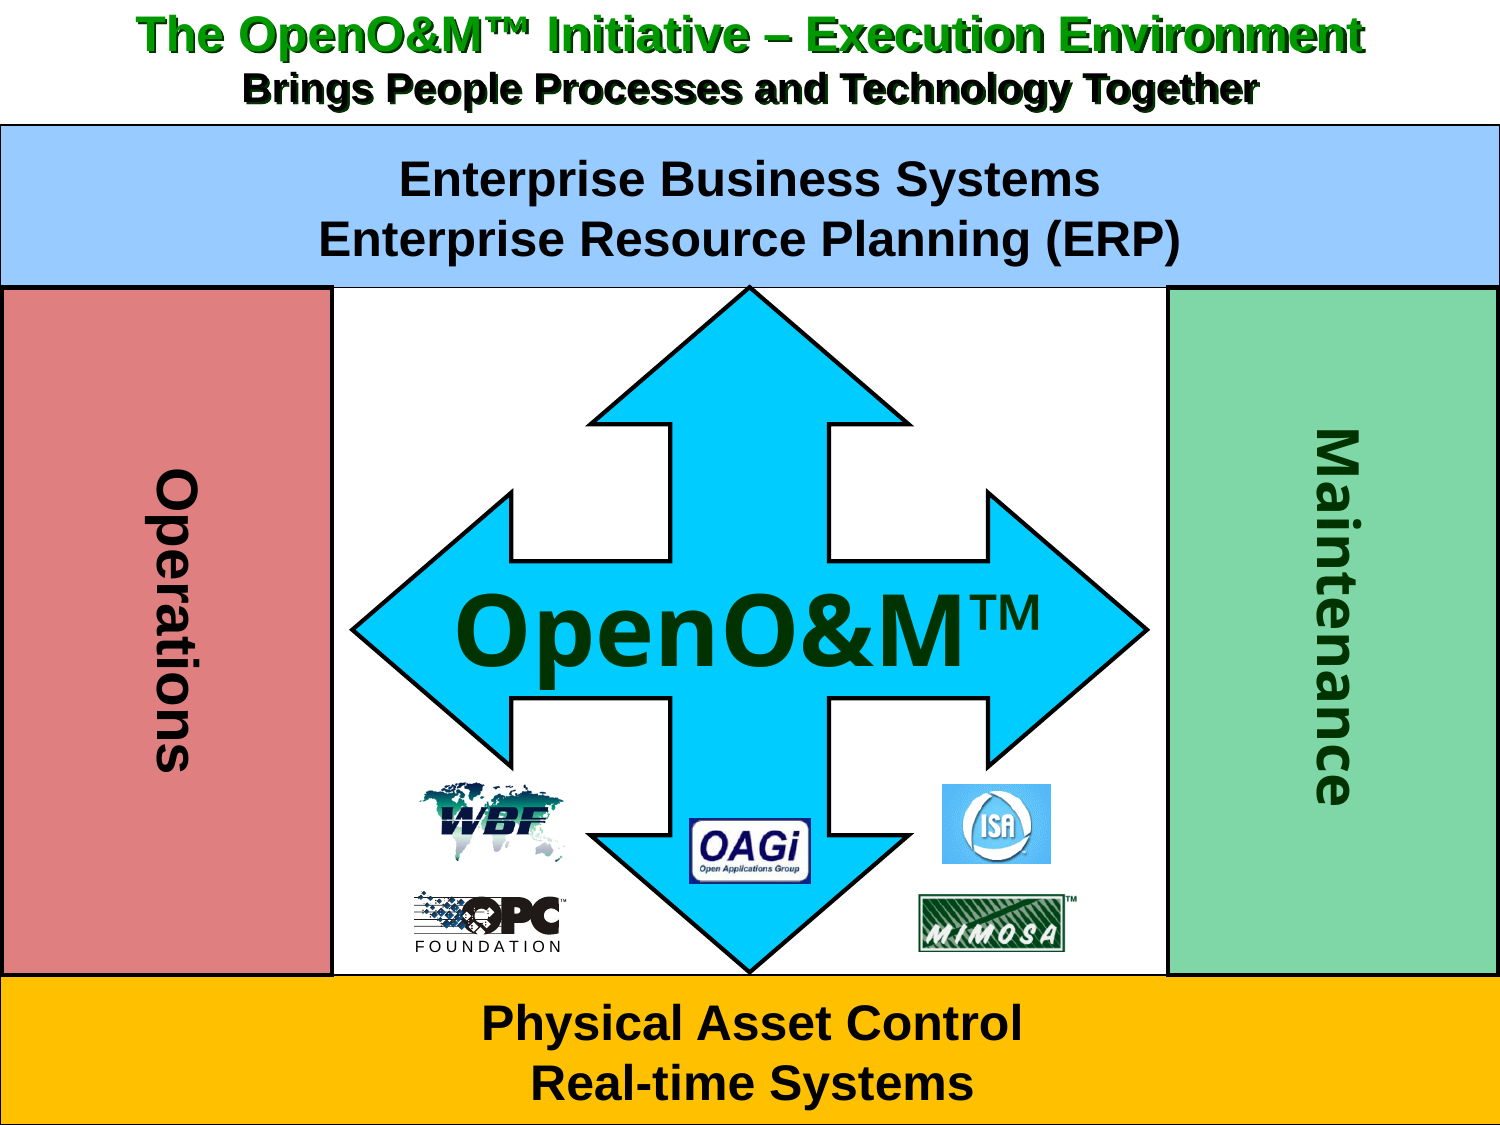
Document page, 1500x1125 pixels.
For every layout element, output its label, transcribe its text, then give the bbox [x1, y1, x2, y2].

text_box [1168, 287, 1498, 975]
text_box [351, 286, 1148, 973]
text_box Maintenance [1282, 392, 1384, 855]
text_box Physical Asset Control Real-time Systems [0, 974, 1500, 1125]
text_box Enterprise Business Systems Enterprise Resource Planning (ERP) [0, 124, 1500, 288]
title The OpenO&M™ Initiative – Execution Environment Brings People Processes and Technology Together [111, 12, 1388, 101]
text_box [2, 287, 332, 975]
text_box Operations [122, 404, 224, 854]
